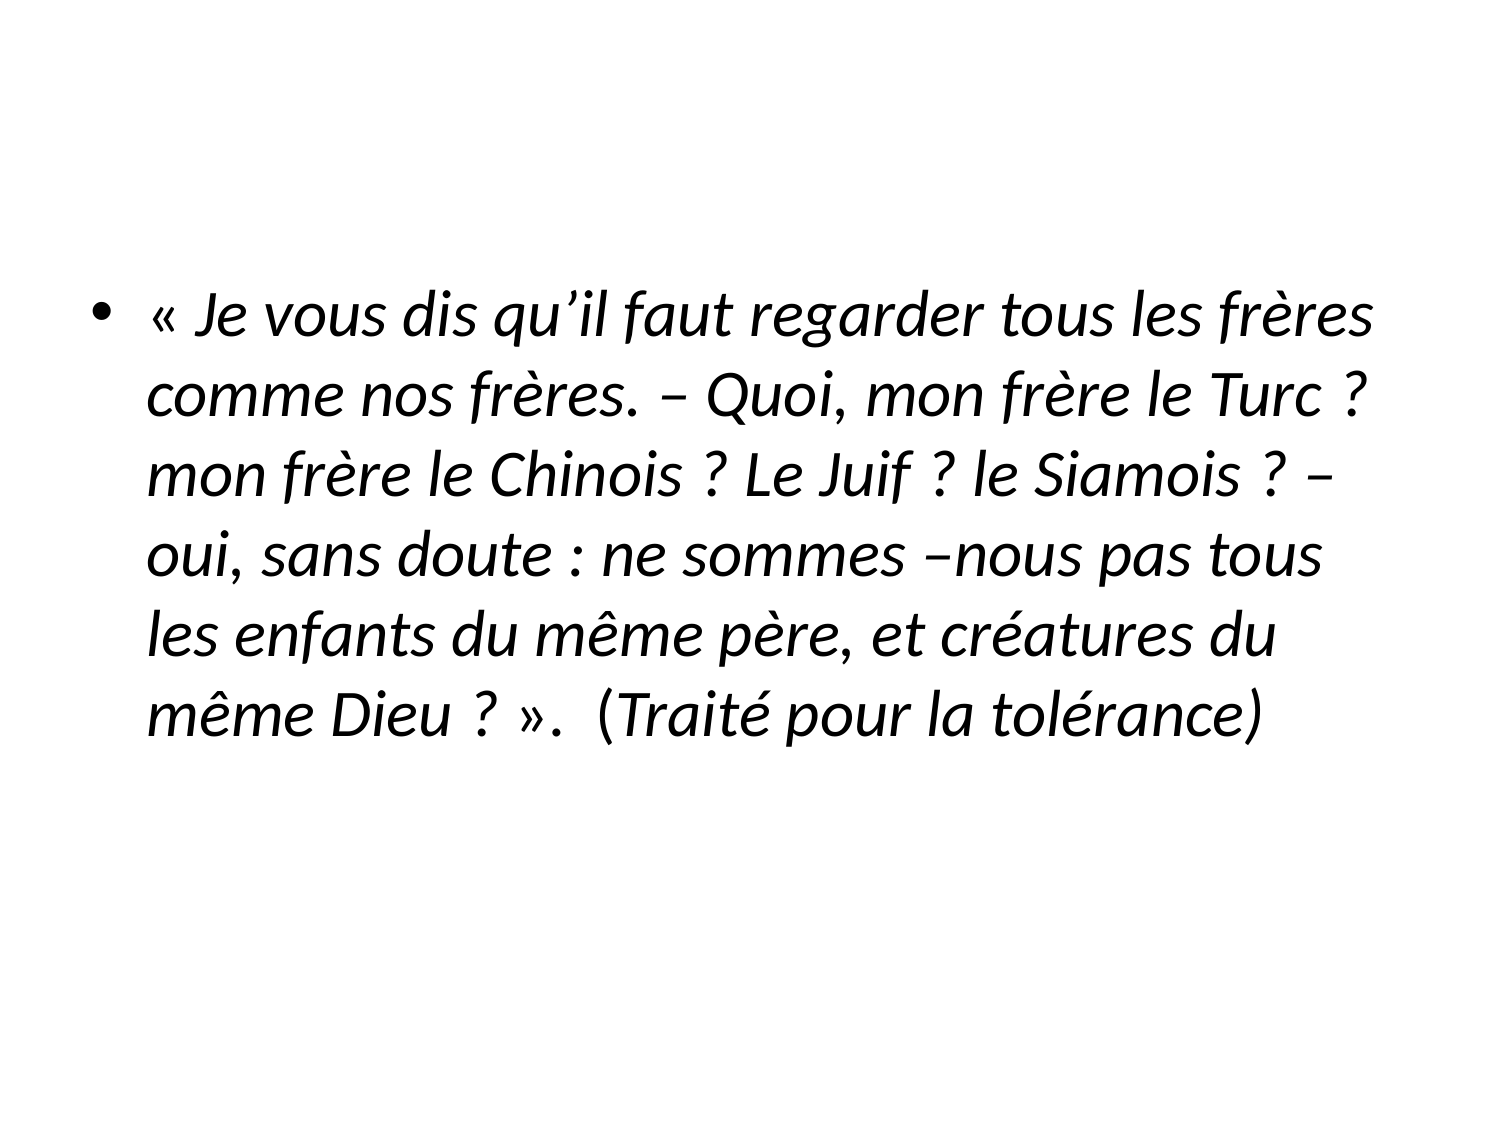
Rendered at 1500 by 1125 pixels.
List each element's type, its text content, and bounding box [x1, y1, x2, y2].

list « Je vous dis qu’il faut regarder tous les frères comme nos frères. – Quoi, mon frère le Turc ? mon frère le Chinois ? Le Juif ? le Siamois ? – oui, sans doute : ne sommes –nous pas tous les enfants du même père, et créatures du même Dieu ? ». (Traité pour la tolérance) [75, 262, 1425, 1005]
